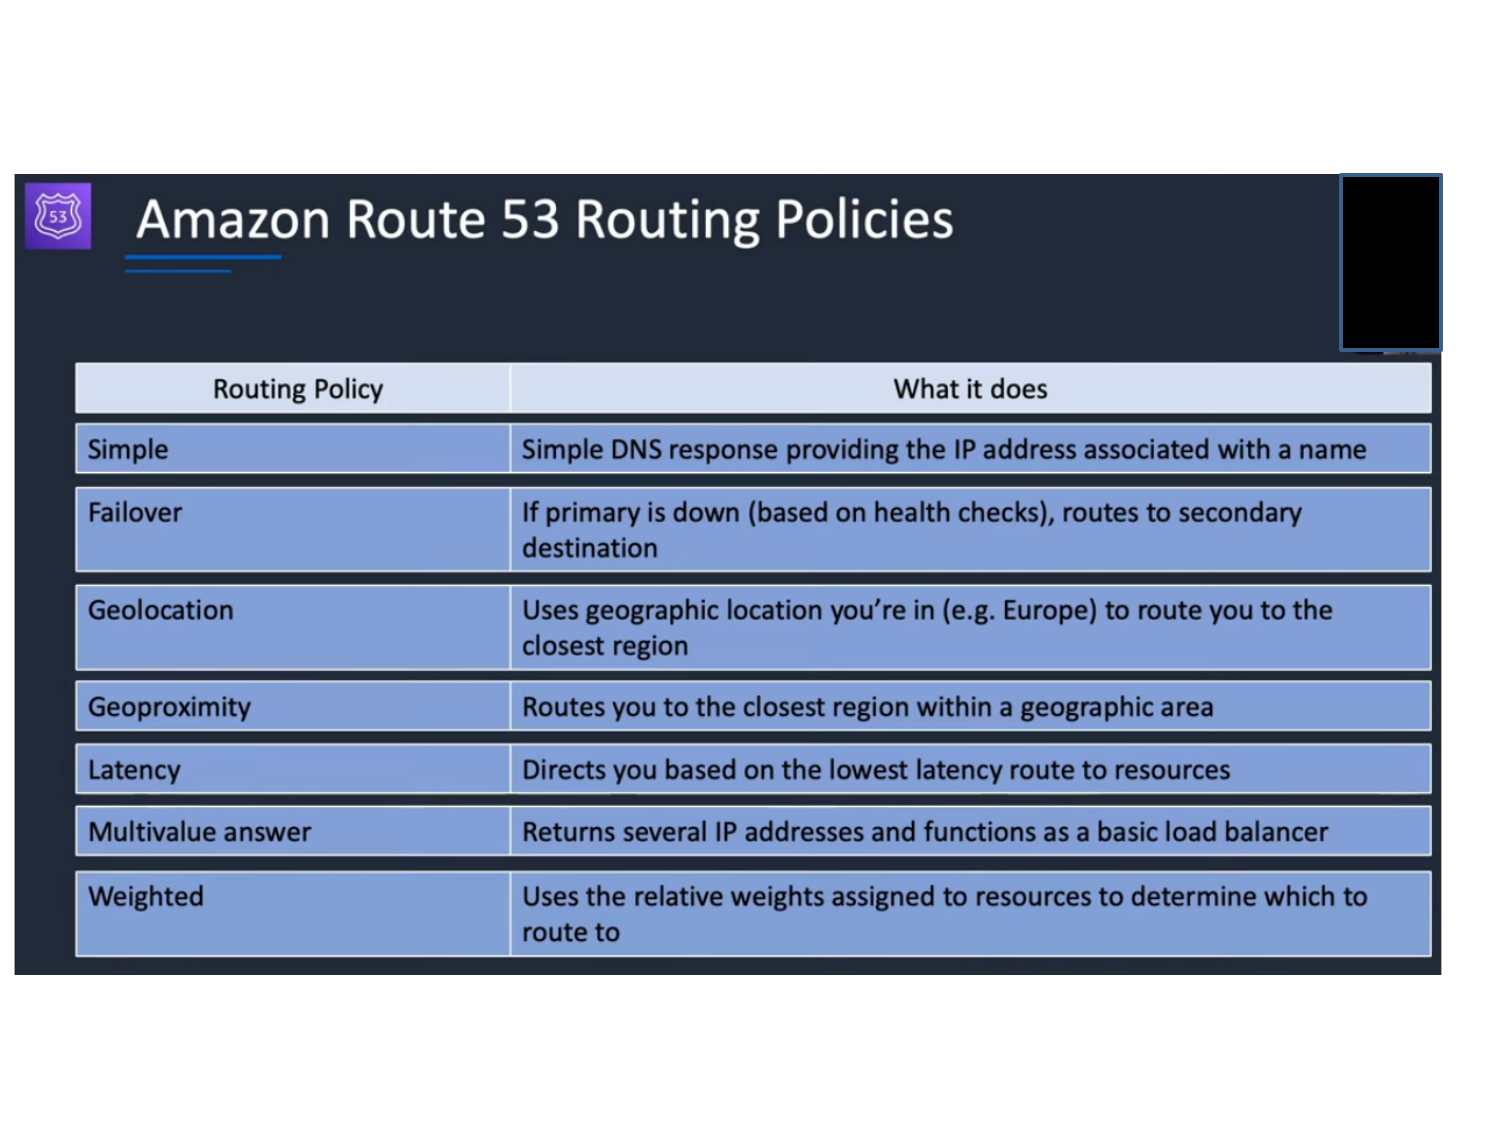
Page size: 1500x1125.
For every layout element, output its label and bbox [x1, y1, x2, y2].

picture [14, 174, 1442, 976]
